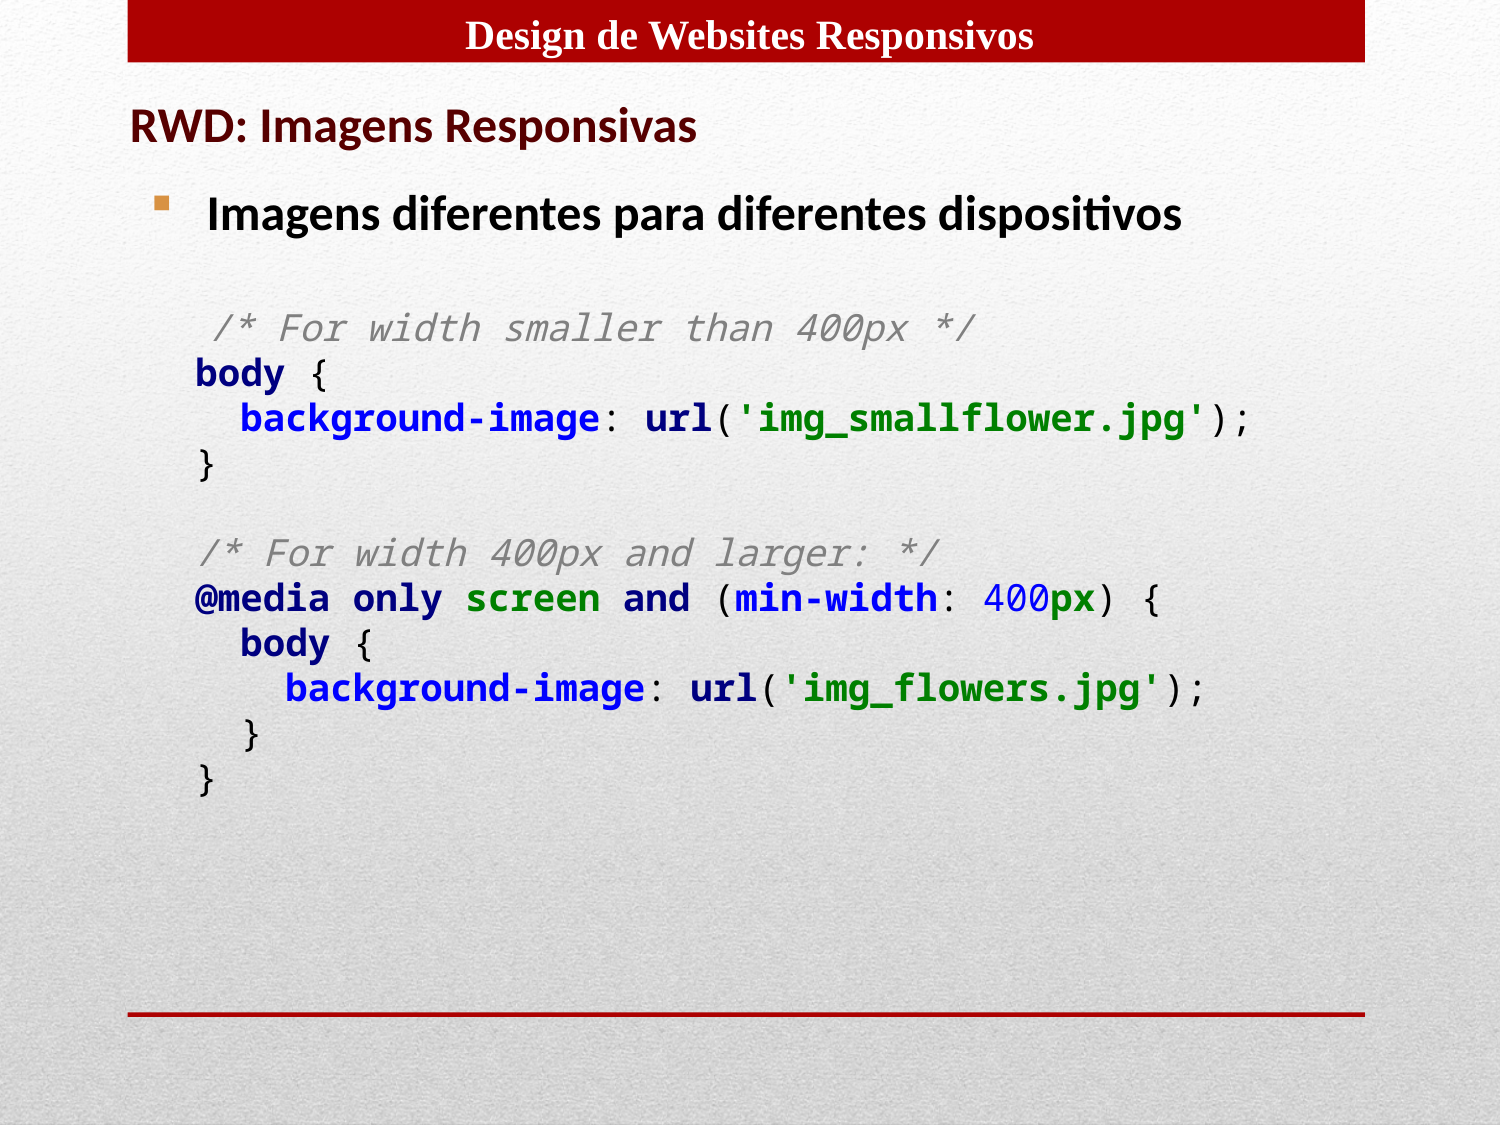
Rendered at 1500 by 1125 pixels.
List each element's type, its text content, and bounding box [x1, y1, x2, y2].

text_box RWD: Imagens Responsivas [115, 85, 713, 160]
text_box Imagens diferentes para diferentes dispositivos /* For width smaller than 400px */ body { background-image: url('img_smallflower.jpg'); } /* For width 400px and larger: */ @media only screen and (min-width: 400px) { body { background-image: url('img_flowers.jpg'); } } [135, 184, 1447, 1024]
